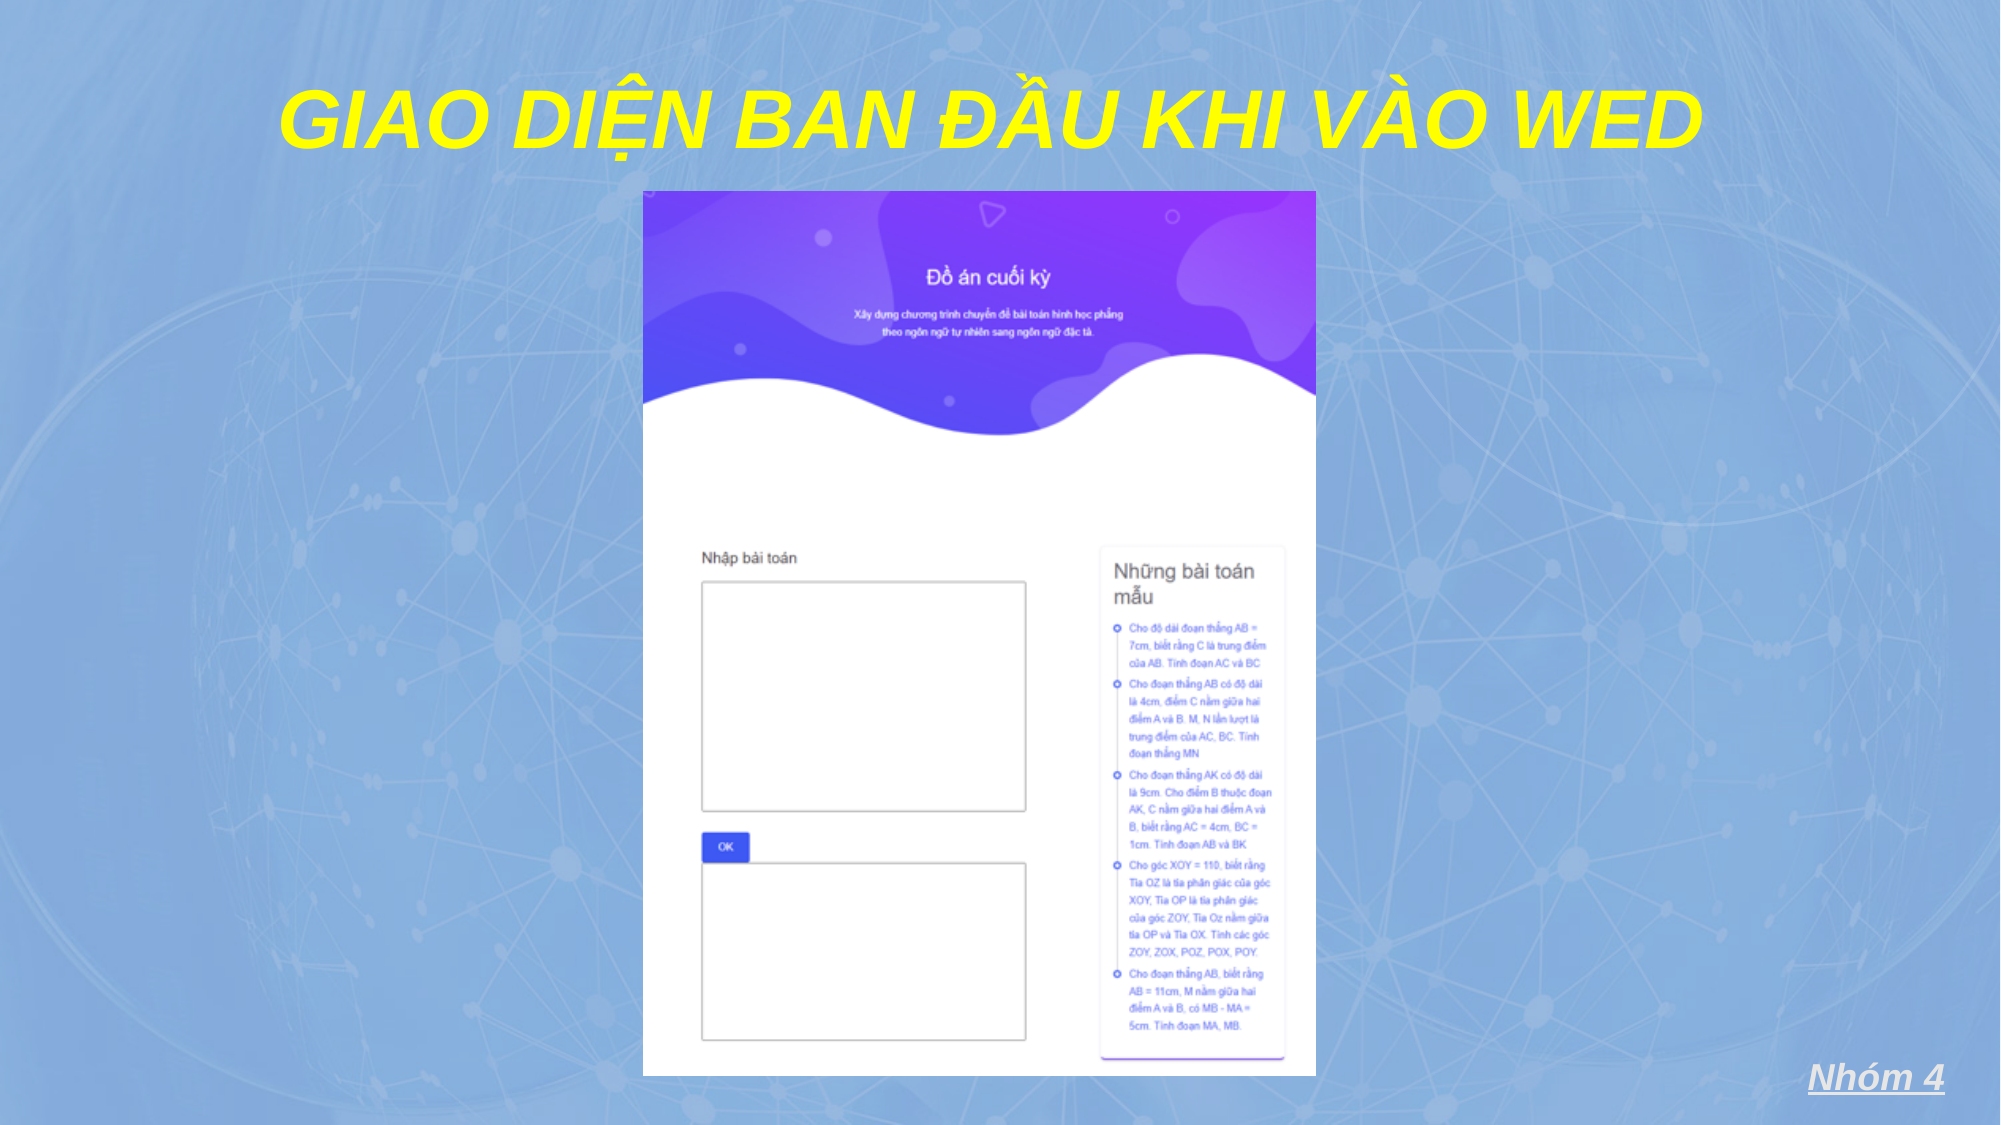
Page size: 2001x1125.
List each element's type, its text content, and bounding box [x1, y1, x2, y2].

text_box GIAO DIỆN BAN ĐẦU KHI VÀO WED [221, 57, 1762, 173]
picture [643, 191, 1316, 1076]
text_box Nhóm 4 [1792, 1045, 1960, 1106]
